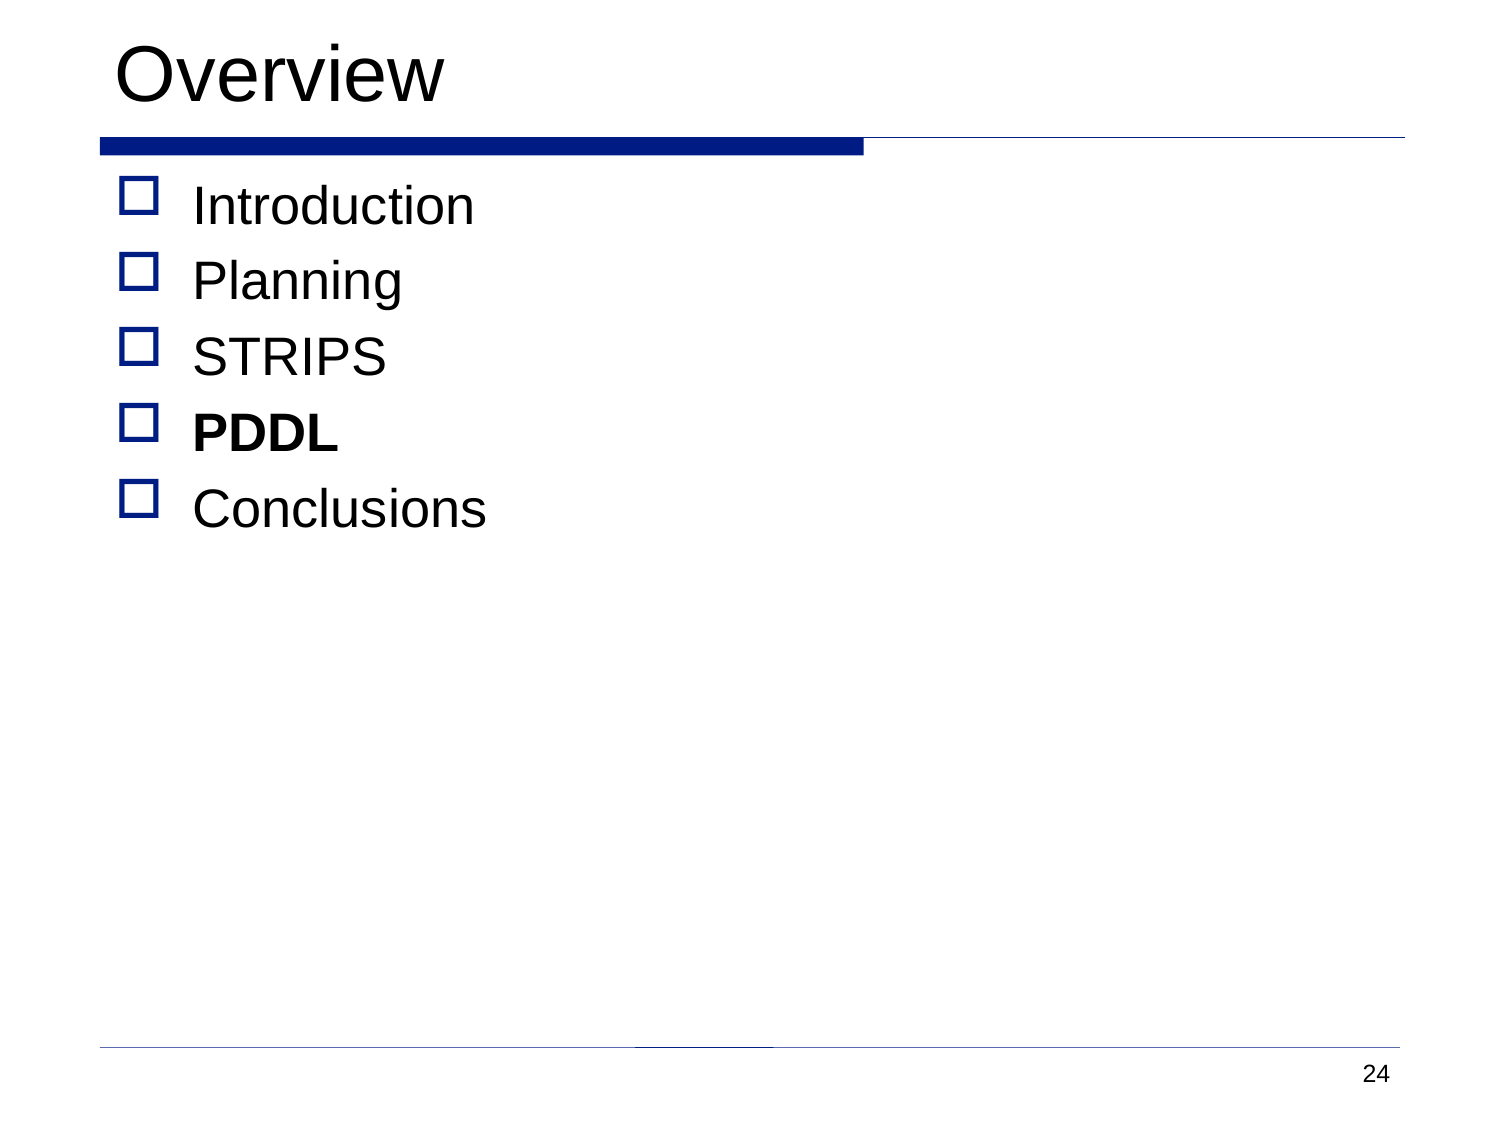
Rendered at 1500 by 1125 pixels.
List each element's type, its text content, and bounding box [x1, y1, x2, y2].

list Introduction Planning STRIPS PDDL Conclusions [99, 162, 1413, 1013]
title Overview [99, 24, 1413, 125]
